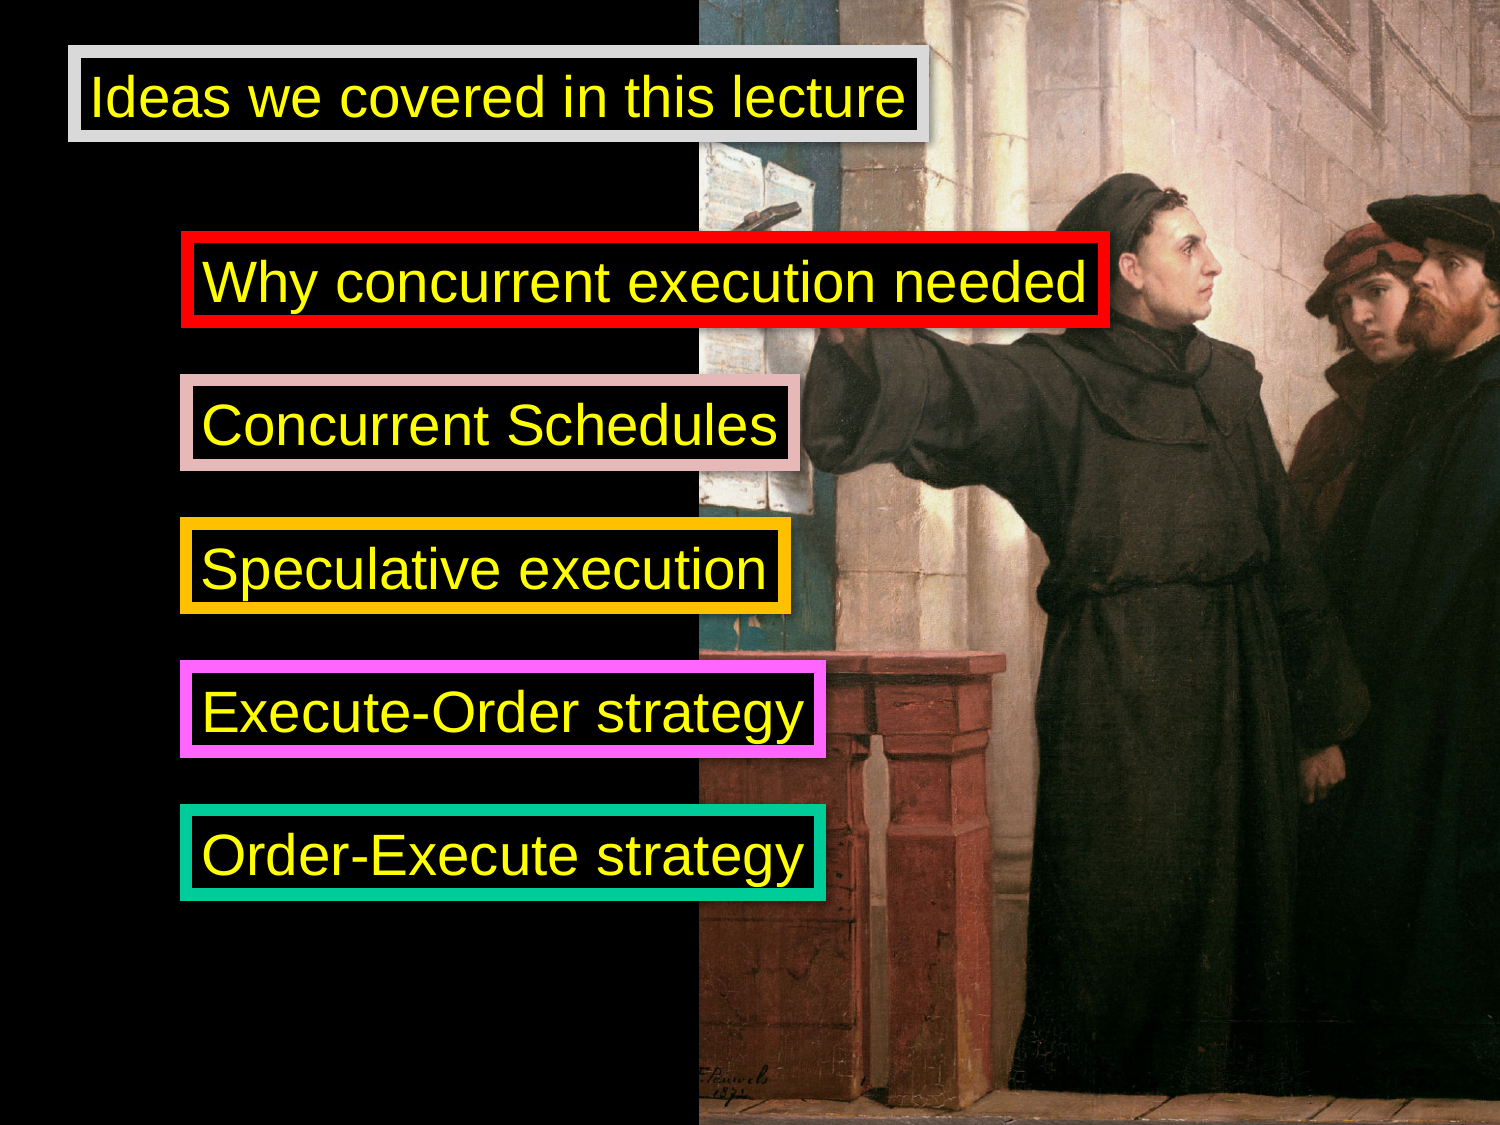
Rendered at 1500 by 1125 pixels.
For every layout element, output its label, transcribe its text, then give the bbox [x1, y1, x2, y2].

text_box Speculative execution [186, 523, 694, 609]
text_box Execute-Order strategy [186, 666, 694, 752]
text_box Order-Execute strategy [186, 809, 694, 895]
text_box Ideas we covered in this lecture [74, 51, 694, 136]
text_box Why concurrent execution needed [187, 236, 694, 322]
picture [699, 0, 1500, 1125]
text_box Concurrent Schedules [186, 380, 694, 465]
